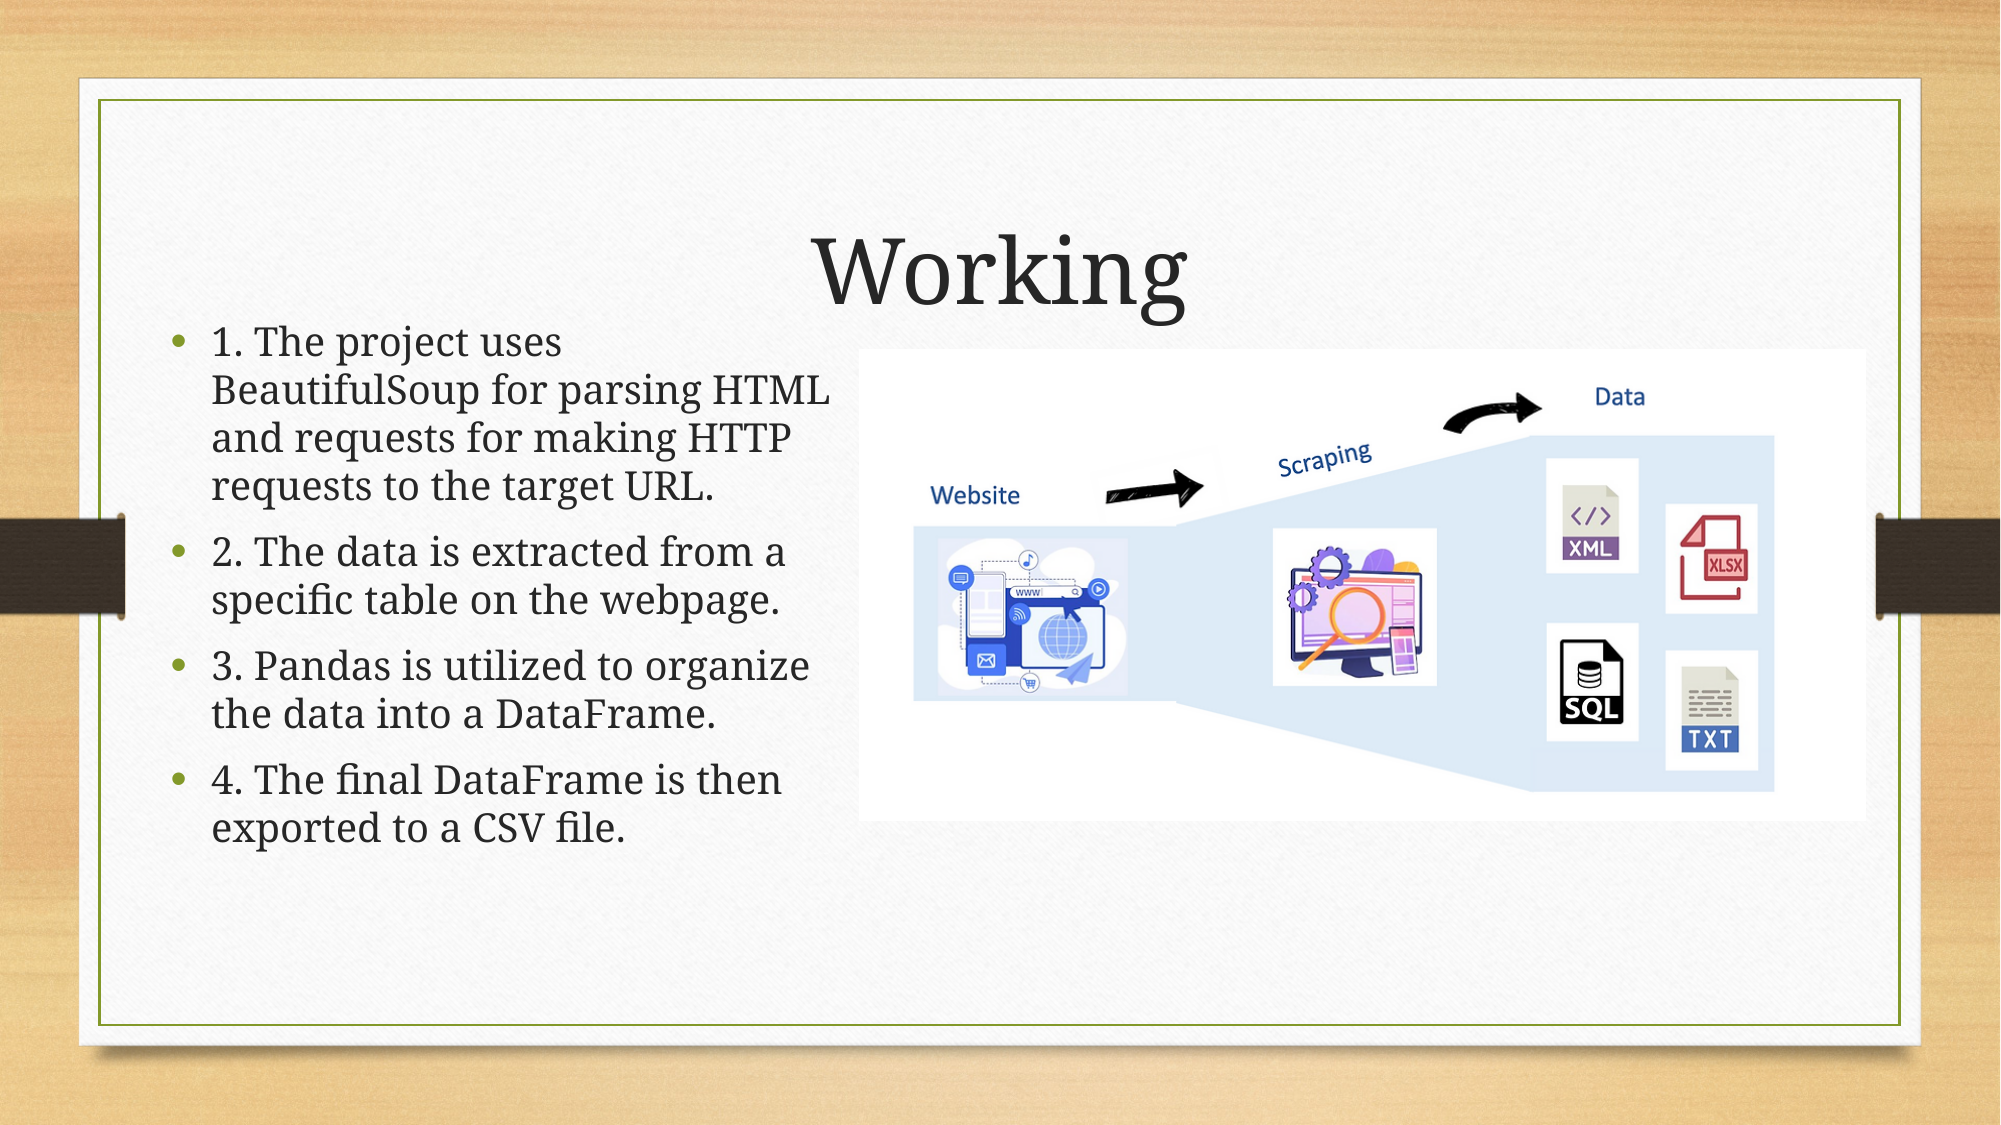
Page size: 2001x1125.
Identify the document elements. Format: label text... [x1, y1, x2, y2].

title Working [212, 161, 1788, 375]
list 1. The project uses BeautifulSoup for parsing HTML and requests for making HTTP requests to the target URL. 2. The data is extracted from a specific table on the webpage. 3. Pandas is utilized to organize the data into a DataFrame. 4. The final DataFrame is then exported to a CSV file. [155, 309, 851, 913]
picture [0, 0, 2001, 1125]
